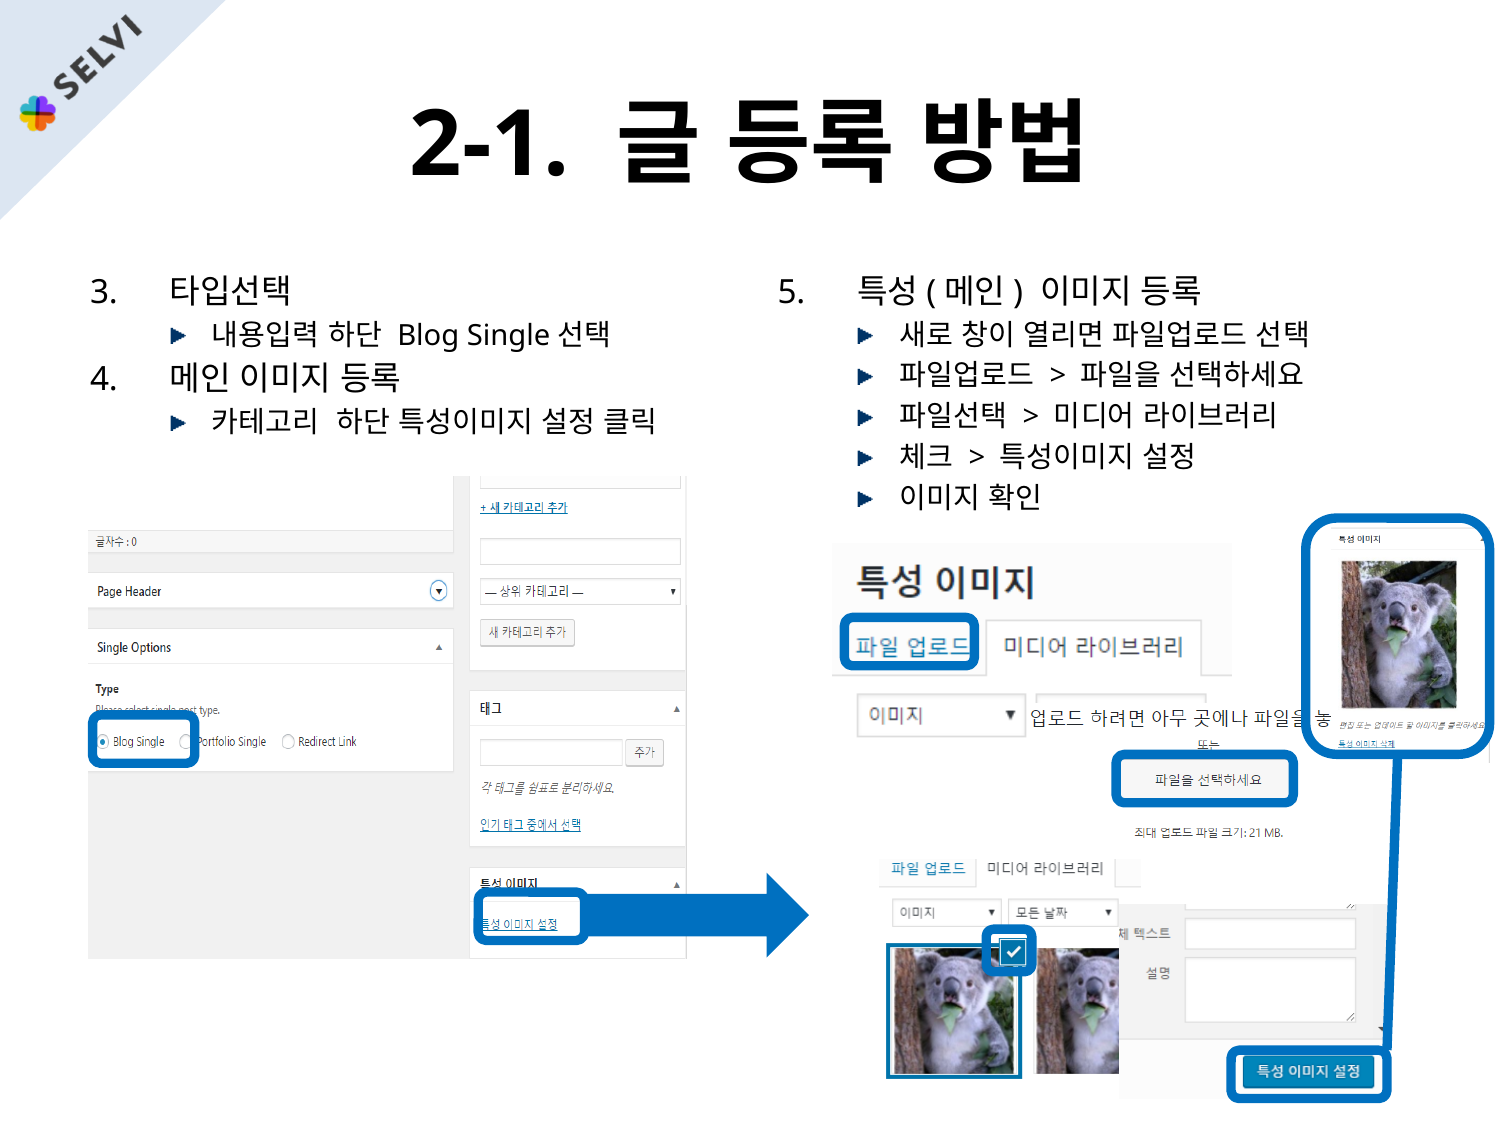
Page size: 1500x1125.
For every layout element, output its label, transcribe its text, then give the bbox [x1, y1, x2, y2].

list 5. 특성(메인) 이미지 등록 새로 창이 열리면 파일업로드 선택 파일업로드 > 파일을 선택하세요 파일선택 > 미디어 라이브러리 체크 > 특성이미지 설정 이미지 확인 [762, 262, 1425, 1005]
picture [832, 526, 1490, 855]
picture [852, 322, 873, 344]
picture [852, 404, 873, 426]
text_box [1303, 515, 1482, 701]
text_box [692, 870, 812, 960]
title 2-1. 글 등록 방법 [75, 45, 1425, 233]
list 3. 타입선택 내용입력 하단 Blog Single선택 4. 메인 이미지 등록 카테고리 하단 특성이미지 설정 클릭 [75, 262, 738, 1005]
picture [852, 445, 873, 466]
picture [88, 475, 688, 959]
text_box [1386, 754, 1398, 1051]
picture [852, 363, 873, 385]
picture [879, 858, 1388, 1099]
picture [0, 0, 265, 256]
picture [165, 322, 186, 344]
picture [852, 486, 873, 507]
picture [165, 410, 186, 431]
